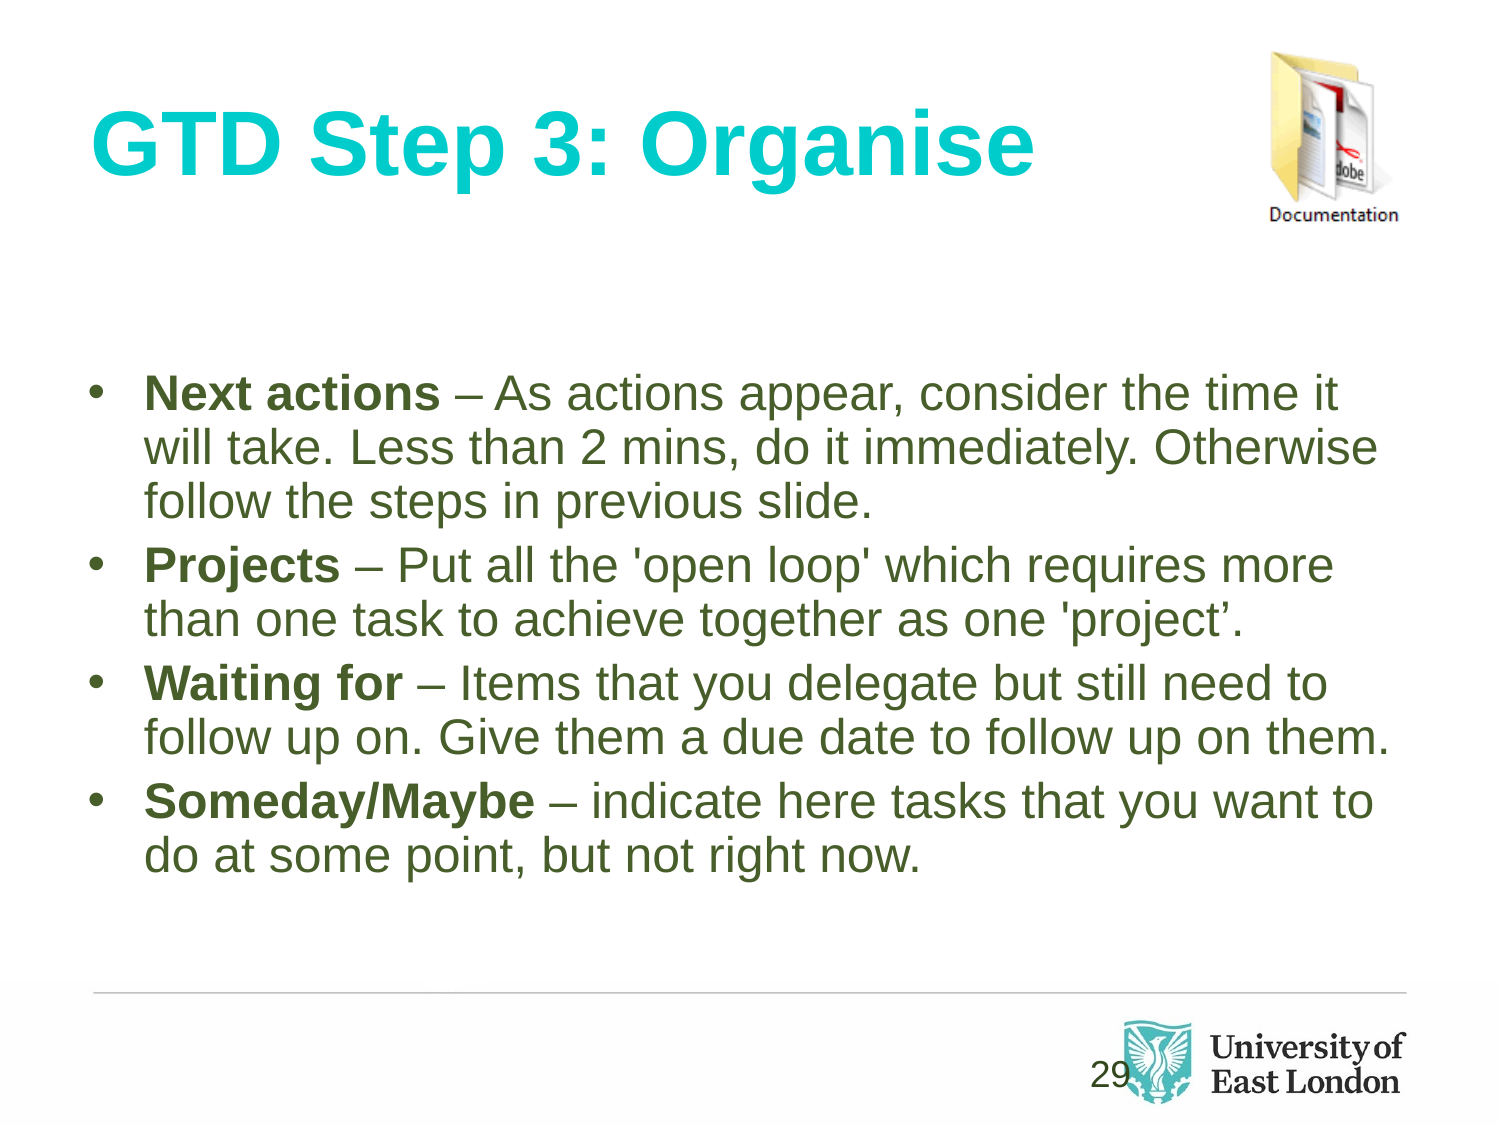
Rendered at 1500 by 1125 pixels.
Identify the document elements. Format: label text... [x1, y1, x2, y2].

title GTD Step 3: Organise [75, 45, 1241, 233]
text_box 29 [1074, 1042, 1425, 1103]
picture [1245, 42, 1419, 242]
picture [0, 980, 1500, 1125]
list Next actions – As actions appear, consider the time it will take. Less than 2 mins, do it immediately. Otherwise follow the steps in previous slide. Projects – Put all the 'open loop' which requires more than one task to achieve together as one 'project’. Waiting for – Items that you delegate but still need to follow up on. Give them a due date to follow up on them. Someday/Maybe – indicate here tasks that you want to do at some point, but not right now. [72, 359, 1423, 1103]
